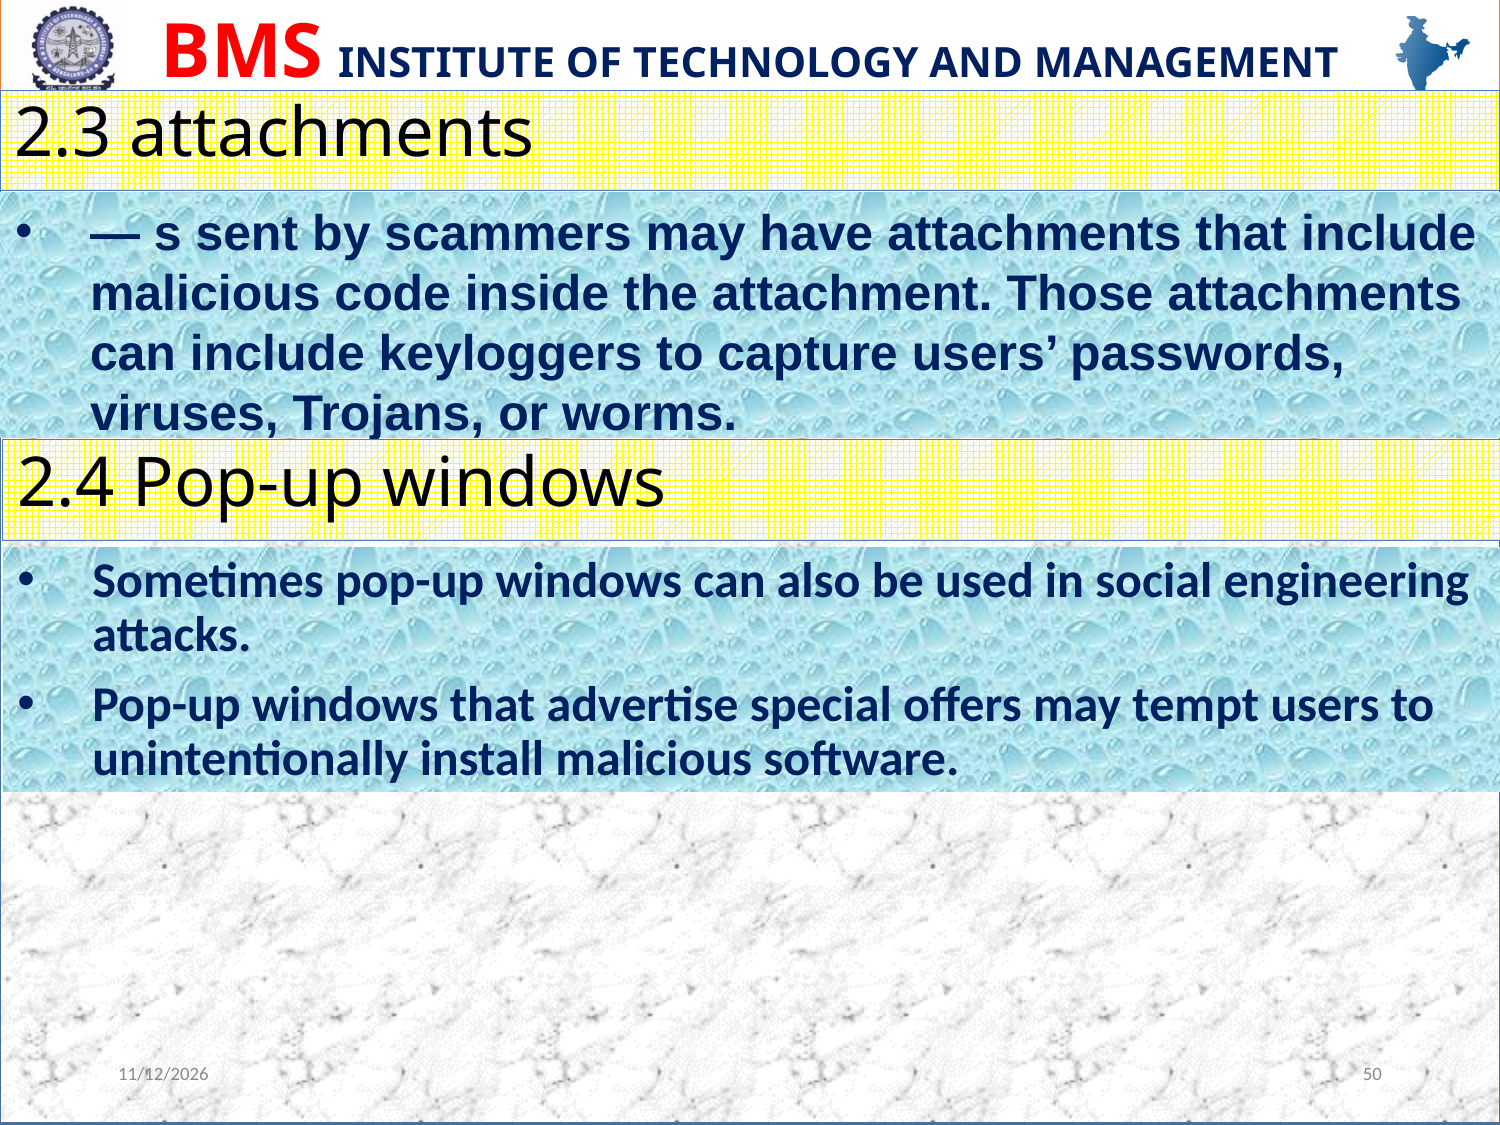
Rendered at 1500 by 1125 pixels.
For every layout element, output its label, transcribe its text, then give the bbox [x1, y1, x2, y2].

text_box Sometimes pop-up windows can also be used in social engineering attacks. Pop-up windows that advertise special offers may tempt users to unintentionally install malicious software. [2, 547, 1500, 792]
picture [22, 2, 126, 90]
text_box 2.4 Pop-up windows [2, 439, 1500, 541]
subtitle — s sent by scammers may have attachments that include malicious code inside the attachment. Those attachments can include keyloggers to capture users’ passwords, viruses, Trojans, or worms. [0, 192, 1500, 438]
picture [1, 438, 1499, 1122]
slide_number 50 [1059, 1042, 1397, 1103]
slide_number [103, 1042, 441, 1103]
picture [1395, 16, 1471, 90]
title 2.3 attachments [0, 90, 1500, 191]
